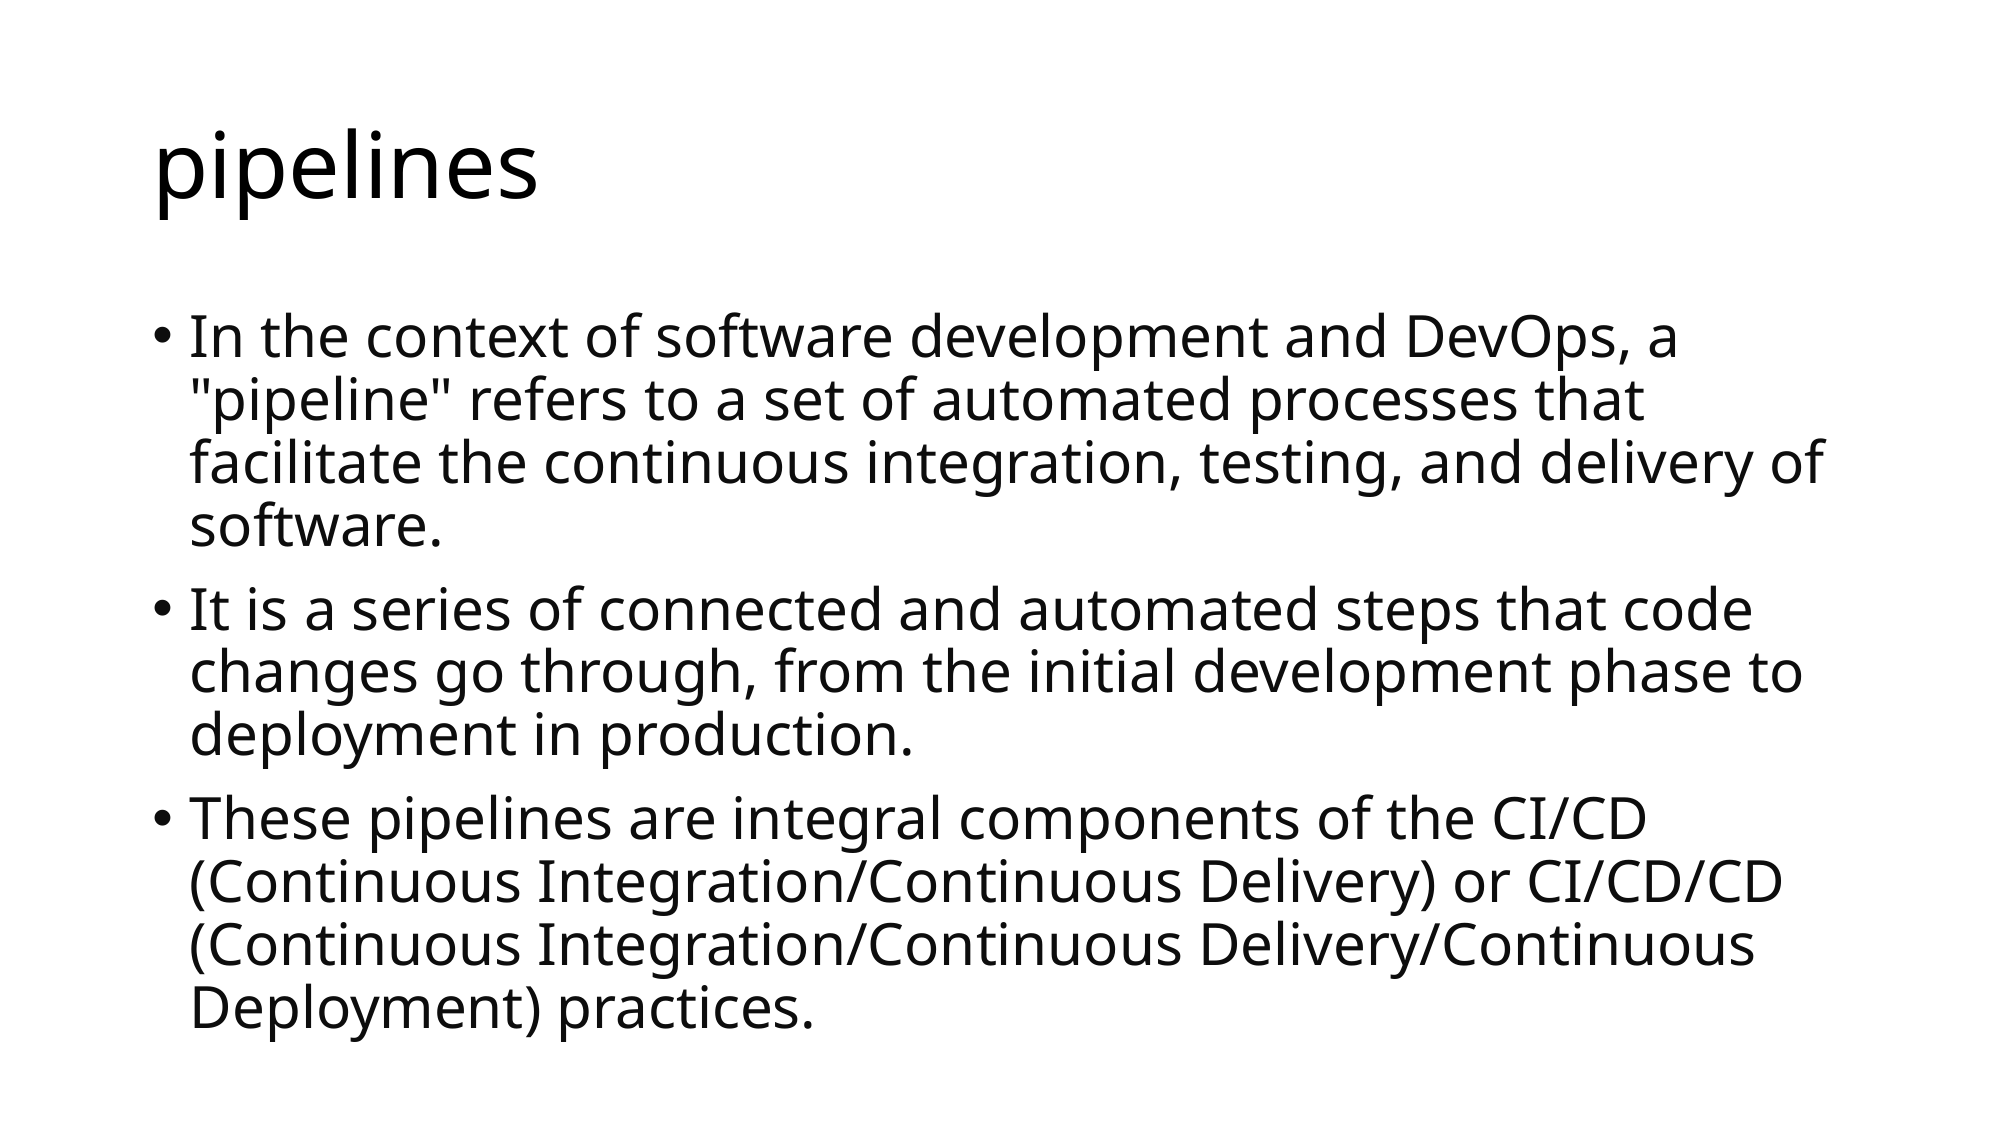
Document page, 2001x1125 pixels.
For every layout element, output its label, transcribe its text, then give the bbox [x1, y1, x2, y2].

title pipelines [137, 59, 1863, 278]
list In the context of software development and DevOps, a "pipeline" refers to a set of automated processes that facilitate the continuous integration, testing, and delivery of software. It is a series of connected and automated steps that code changes go through, from the initial development phase to deployment in production. These pipelines are integral components of the CI/CD (Continuous Integration/Continuous Delivery) or CI/CD/CD (Continuous Integration/Continuous Delivery/Continuous Deployment) practices. [137, 299, 1863, 1014]
